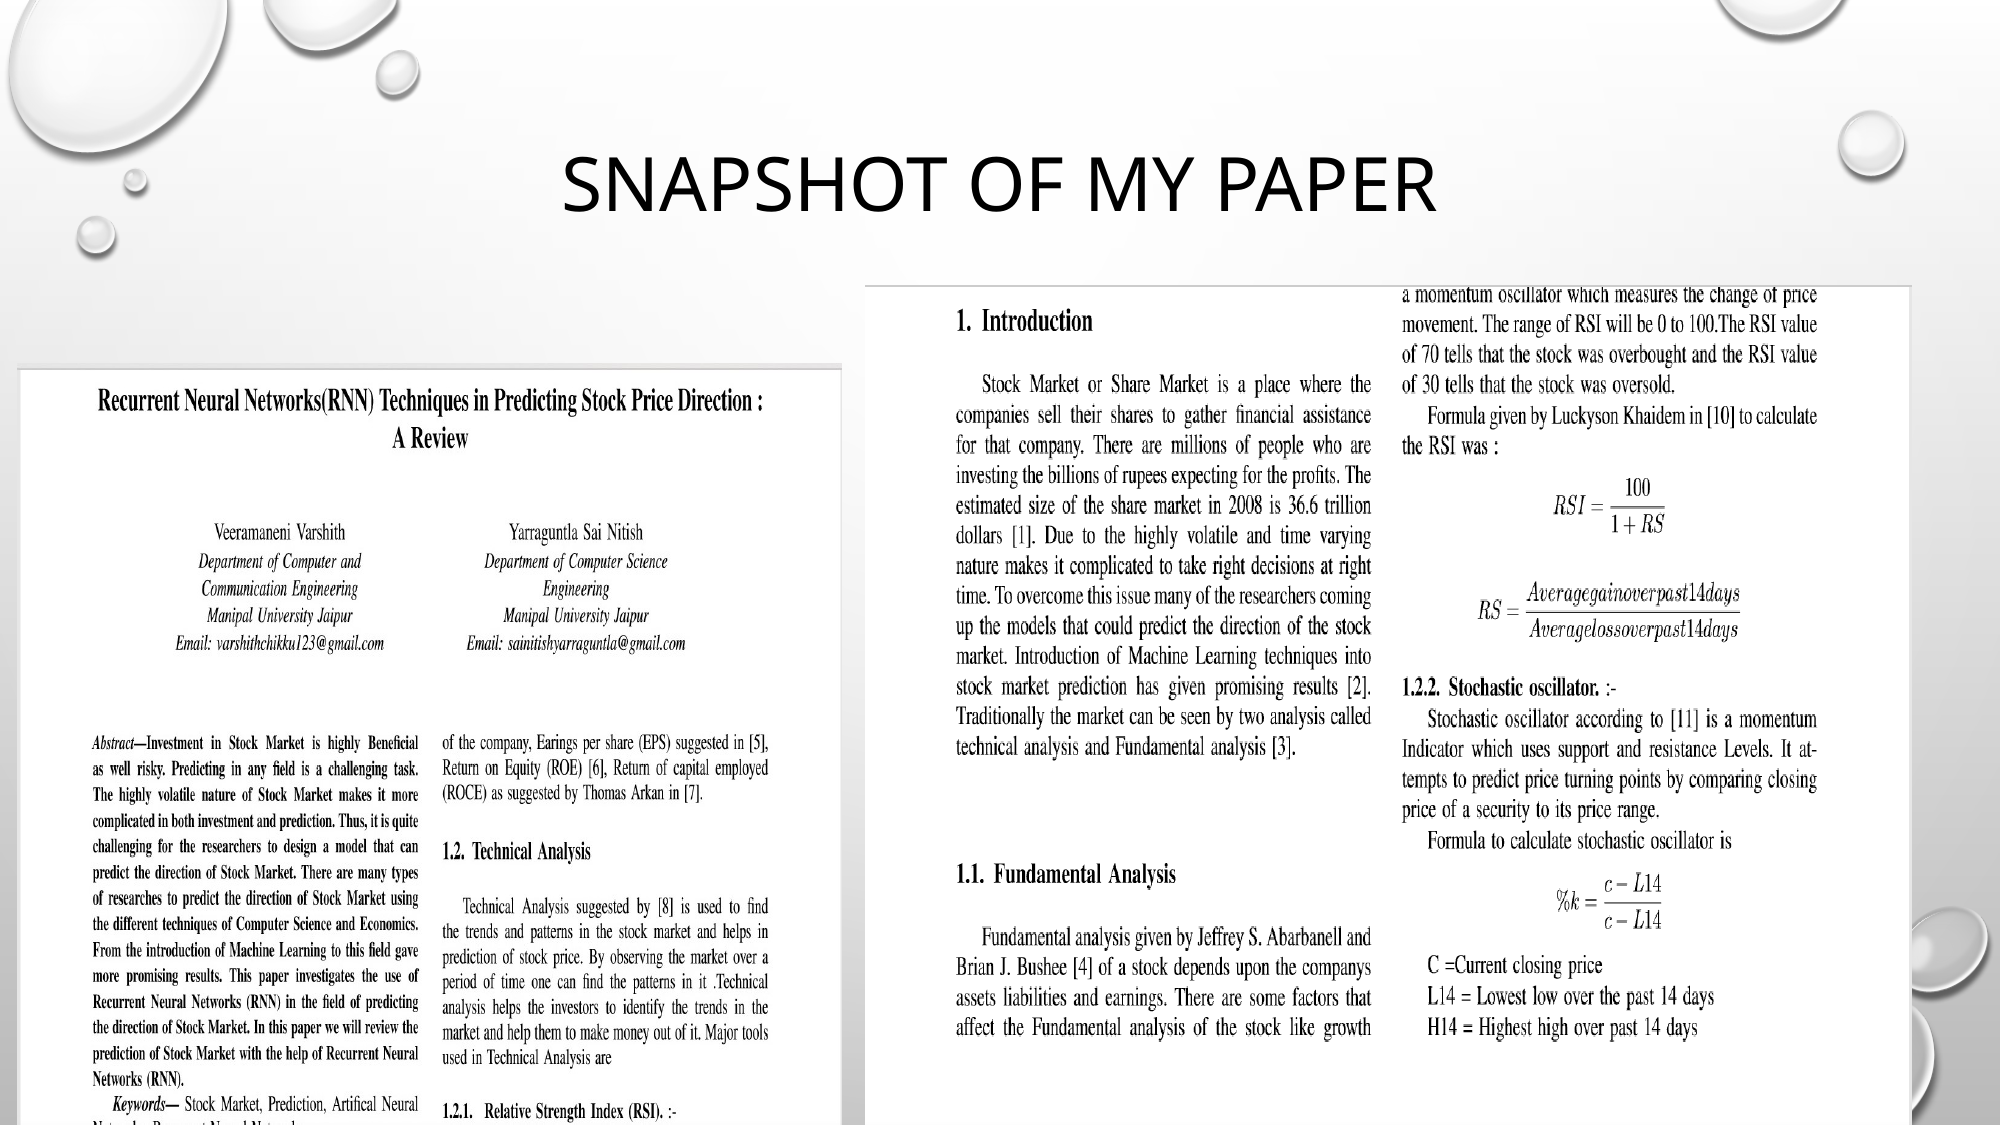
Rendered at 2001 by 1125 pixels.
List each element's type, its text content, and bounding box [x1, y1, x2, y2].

title Snapshot of my paper [149, 101, 1851, 364]
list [16, 362, 842, 1125]
picture [0, 0, 2000, 1125]
